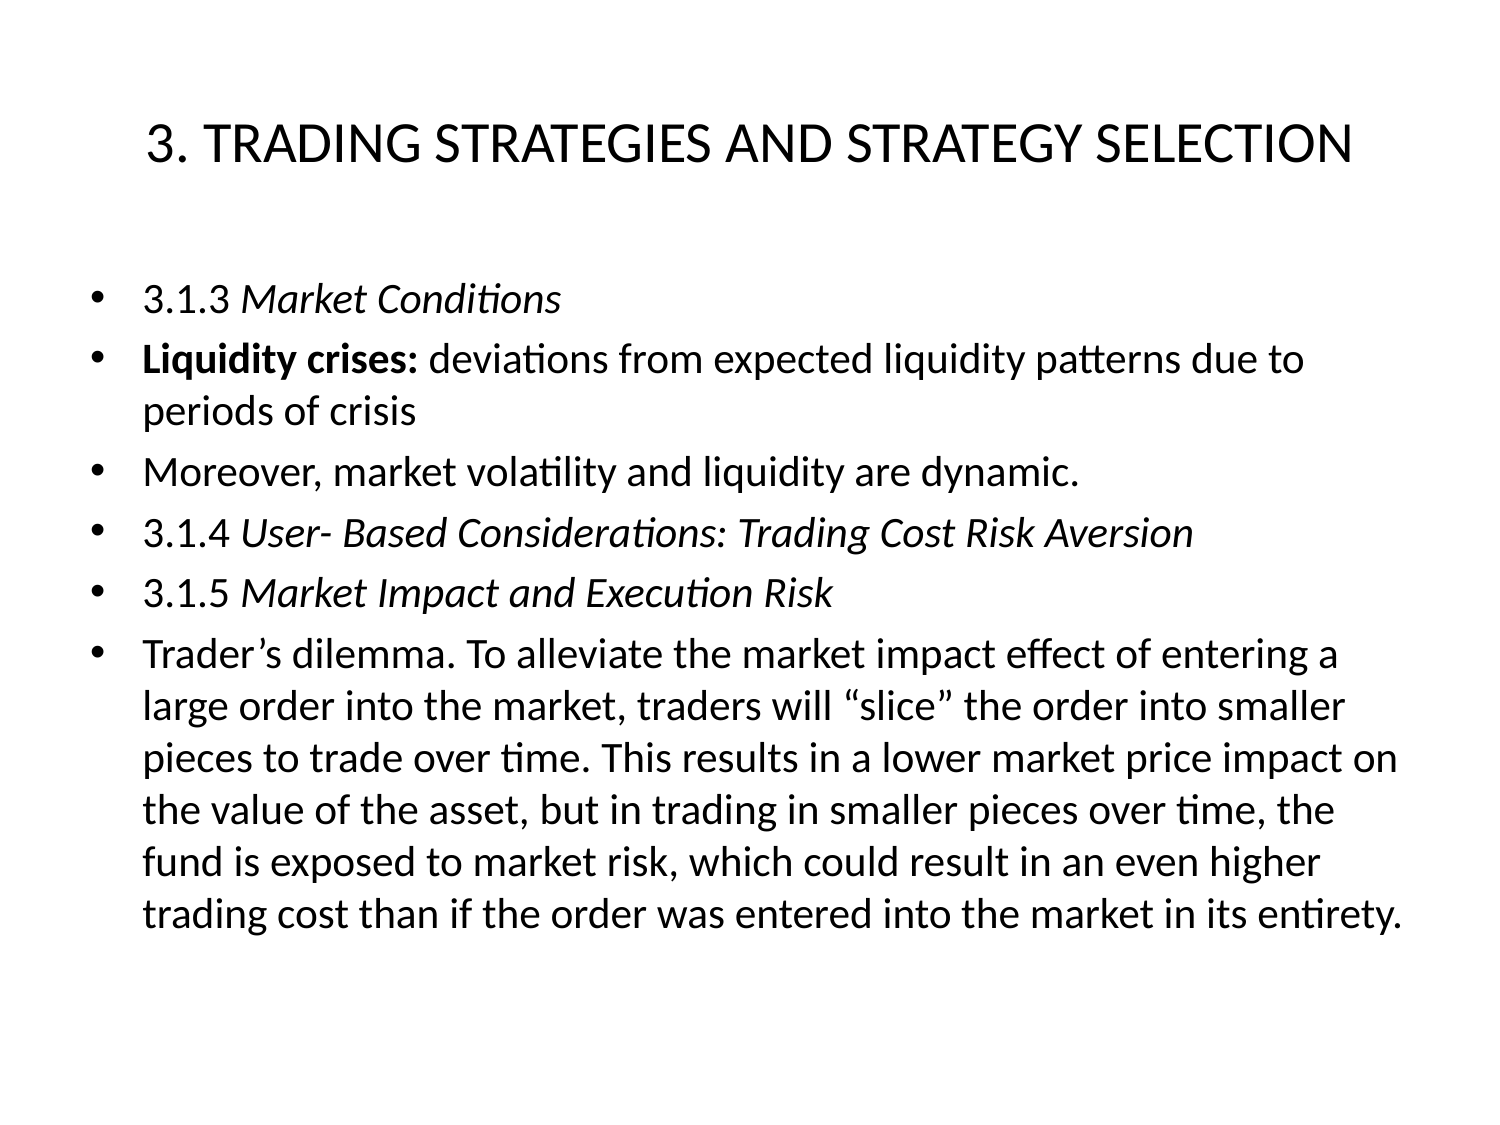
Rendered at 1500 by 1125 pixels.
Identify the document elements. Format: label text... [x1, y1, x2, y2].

title 3. TRADING STRATEGIES AND STRATEGY SELECTION [75, 45, 1425, 233]
list 3.1.3 Market Conditions Liquidity crises: deviations from expected liquidity patterns due to periods of crisis Moreover, market volatility and liquidity are dynamic. 3.1.4 User- Based Considerations: Trading Cost Risk Aversion 3.1.5 Market Impact and Execution Risk Trader’s dilemma. To alleviate the market impact effect of entering a large order into the market, traders will “slice” the order into smaller pieces to trade over time. This results in a lower market price impact on the value of the asset, but in trading in smaller pieces over time, the fund is exposed to market risk, which could result in an even higher trading cost than if the order was entered into the market in its entirety. [75, 262, 1425, 1005]
